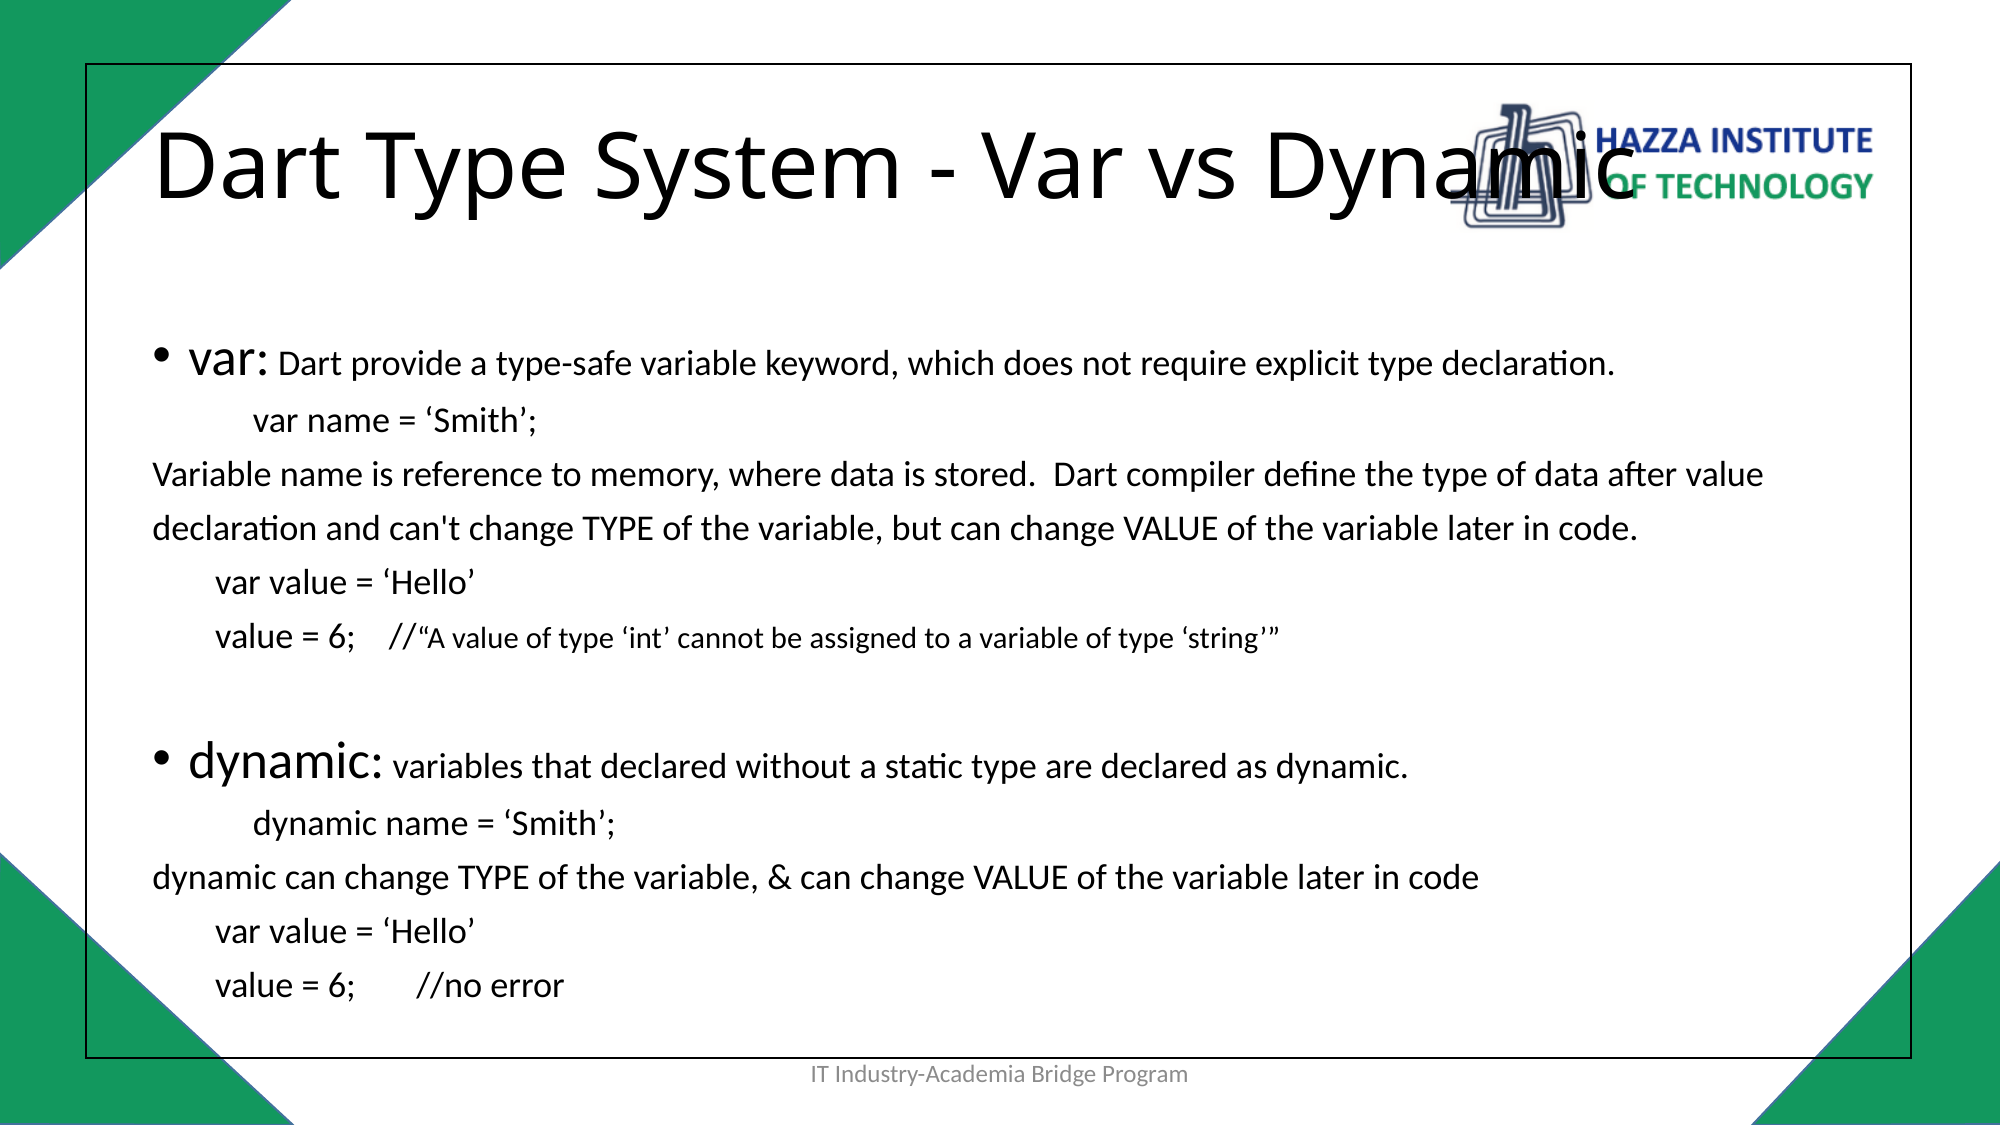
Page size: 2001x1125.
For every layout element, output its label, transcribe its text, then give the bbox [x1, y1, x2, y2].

text_box [1750, 860, 2000, 1125]
text_box [0, 852, 295, 1125]
text_box [85, 63, 1912, 1059]
footer IT Industry-Academia Bridge Program [662, 1042, 1338, 1103]
title Dart Type System - Var vs Dynamic [137, 59, 1863, 278]
list var: Dart provide a type-safe variable keyword, which does not require explicit type declaration. var name = ‘Smith’; Variable name is reference to memory, where data is stored. Dart compiler define the type of data after value declaration and can't change TYPE of the variable, but can change VALUE of the variable later in code. var value = ‘Hello’ value = 6; //“A value of type ‘int’ cannot be assigned to a variable of type ‘string’” dynamic: variables that declared without a static type are declared as dynamic. dynamic name = ‘Smith’; dynamic can change TYPE of the variable, & can change VALUE of the variable later in code var value = ‘Hello’ value = 6; //no error [137, 299, 1863, 1014]
text_box [0, 0, 292, 270]
picture [1443, 100, 1889, 233]
